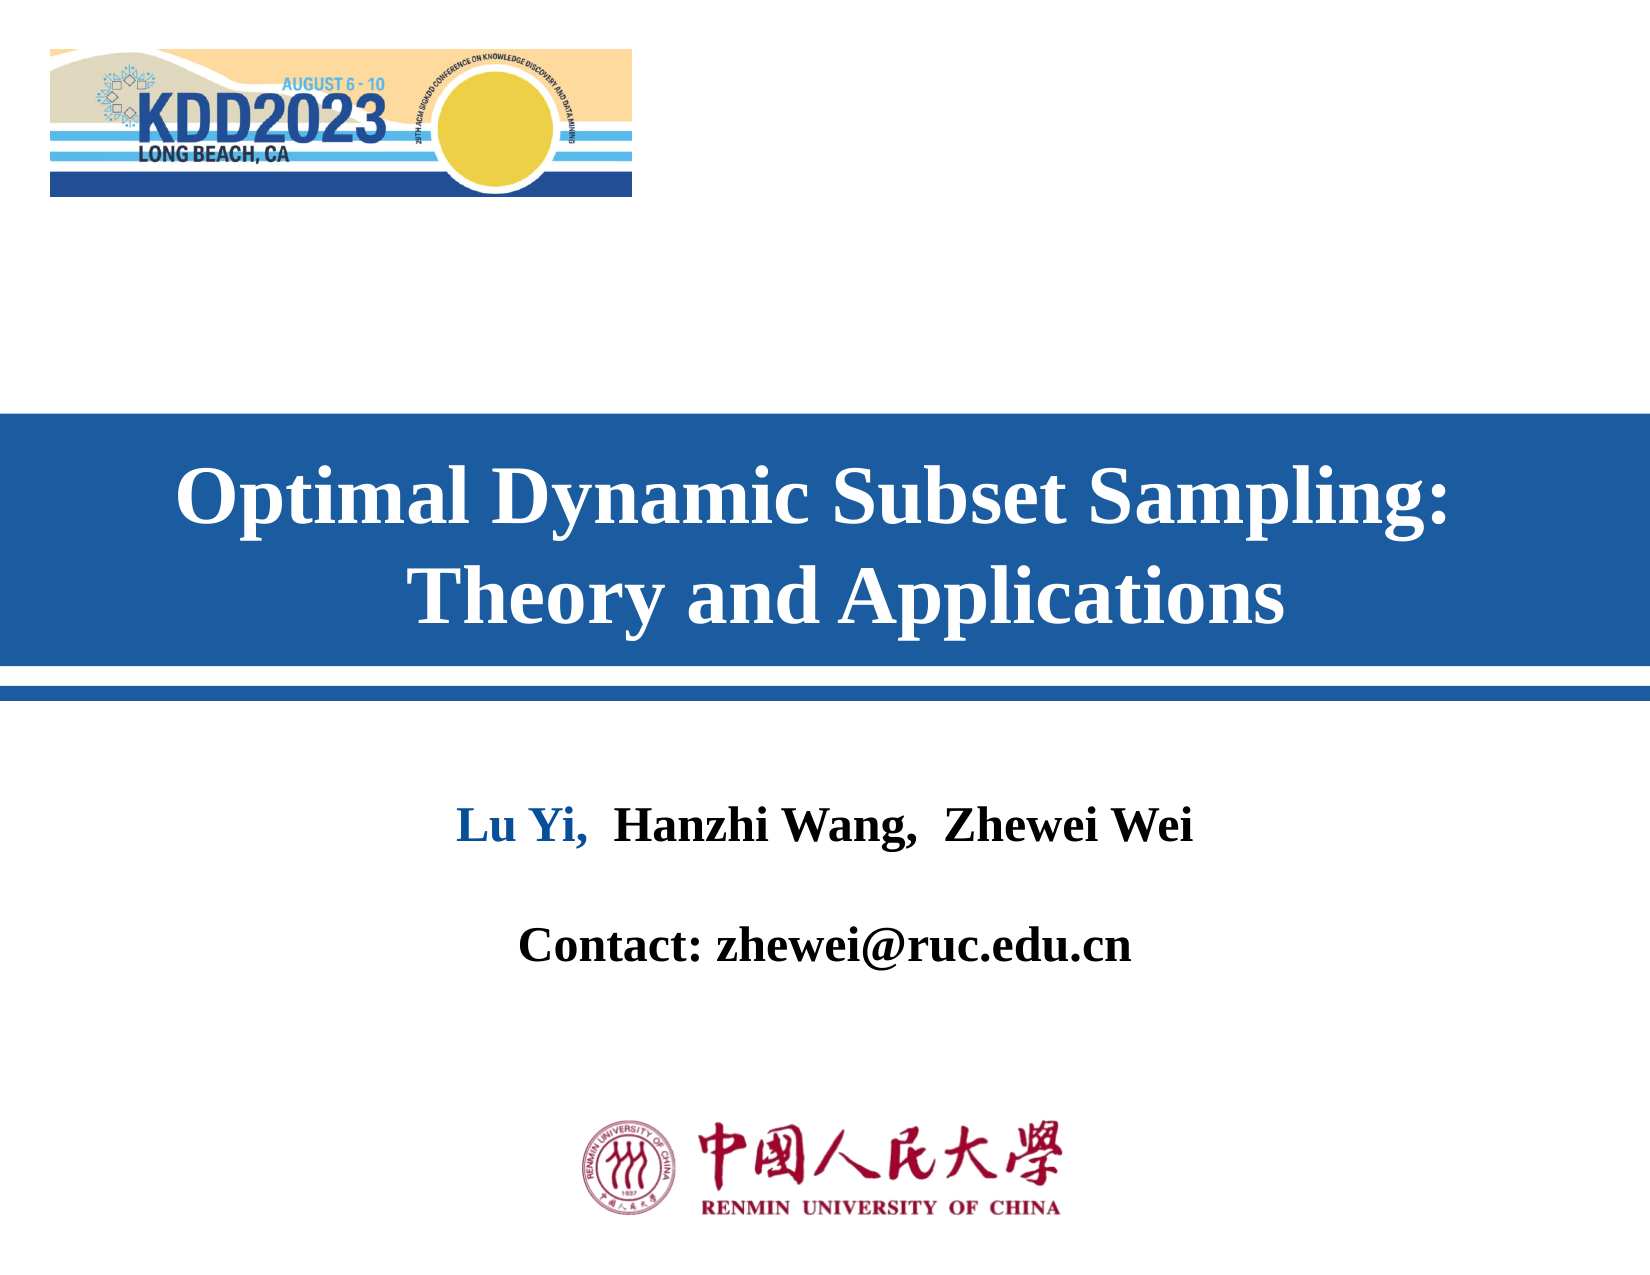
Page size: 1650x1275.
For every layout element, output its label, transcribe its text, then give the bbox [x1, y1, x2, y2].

picture [50, 49, 632, 197]
picture [581, 1108, 1069, 1226]
text_box Optimal Dynamic Subset Sampling: Theory and Applications [0, 413, 1650, 667]
text_box [0, 685, 1650, 702]
text_box Lu Yi, Hanzhi Wang, Zhewei Wei Contact: zhewei@ruc.edu.cn [441, 784, 1209, 979]
